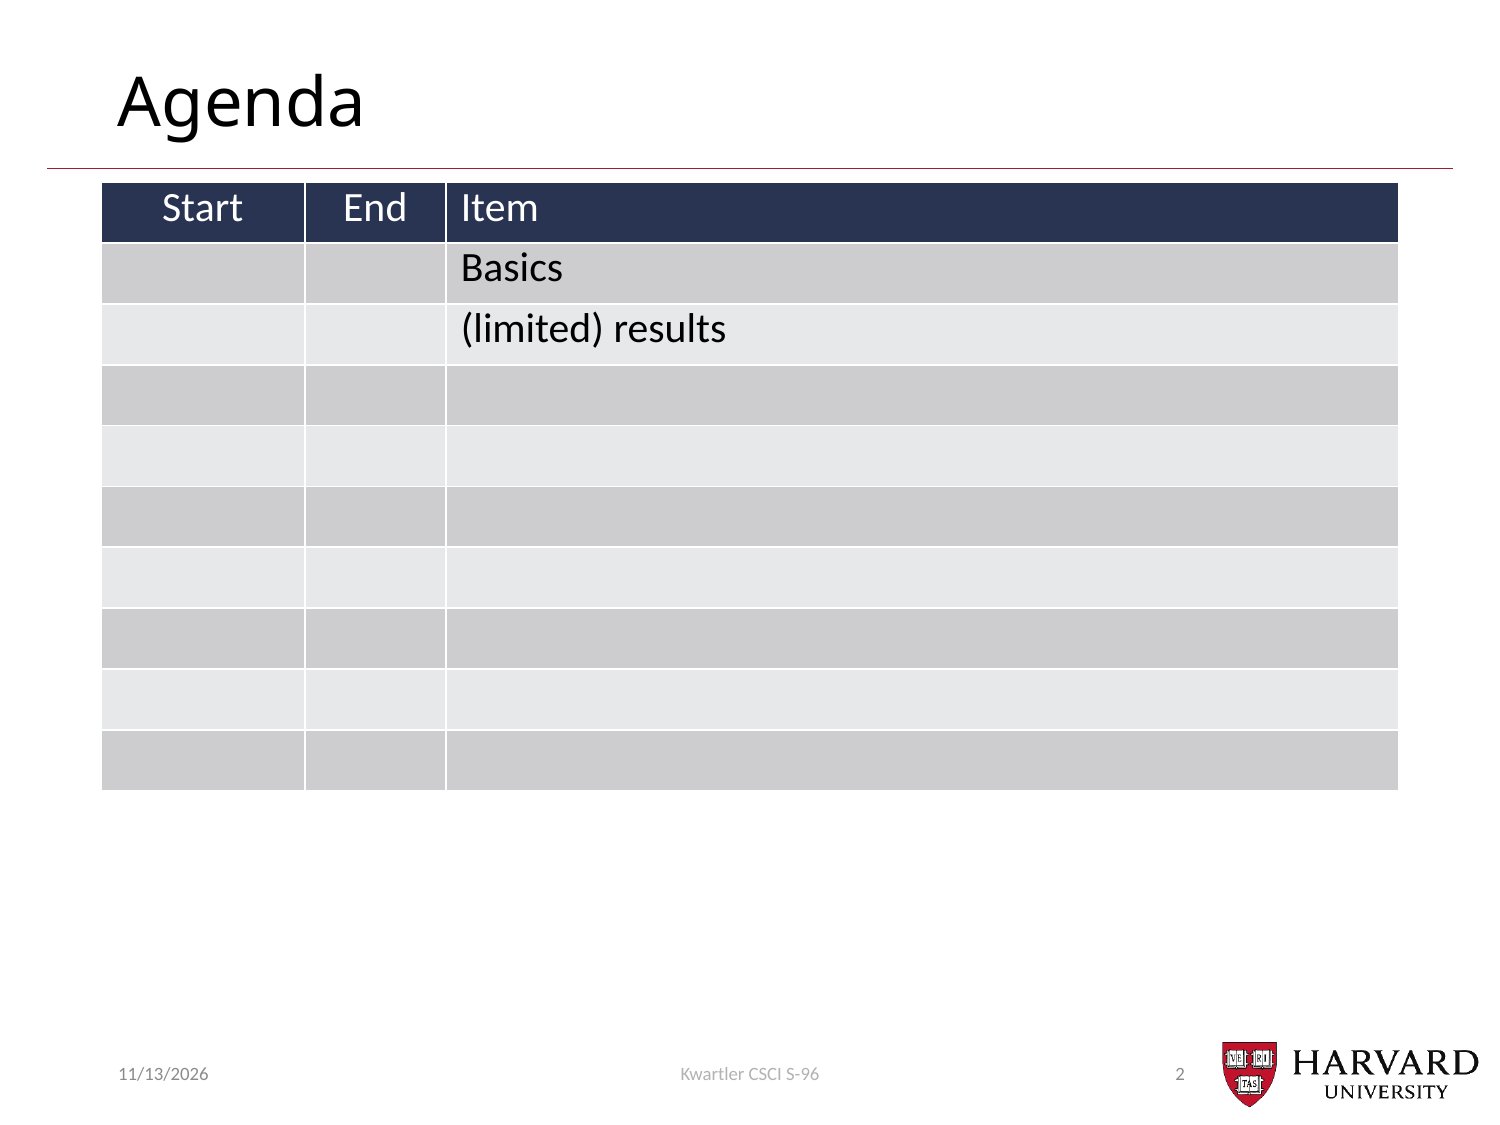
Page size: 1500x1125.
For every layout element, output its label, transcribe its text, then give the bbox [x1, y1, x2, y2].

table_cell [447, 609, 1398, 668]
table_cell [102, 426, 304, 486]
table_cell [102, 487, 304, 546]
table_header End [306, 183, 445, 242]
slide_number 2 [1059, 1042, 1200, 1103]
table_cell [306, 366, 445, 425]
table_cell (limited) results [447, 305, 1398, 364]
table_cell [447, 548, 1398, 607]
table_cell [306, 609, 445, 668]
table_cell [447, 426, 1398, 486]
table_cell [102, 366, 304, 425]
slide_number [103, 1042, 441, 1103]
table_cell [306, 305, 445, 364]
table_cell Basics [447, 244, 1398, 303]
table_header Start [102, 183, 304, 242]
table_cell [306, 670, 445, 729]
table_cell [447, 731, 1398, 790]
table_cell [447, 487, 1398, 546]
table_cell [306, 731, 445, 790]
table_cell [102, 305, 304, 364]
table_cell [102, 609, 304, 668]
table_cell [306, 487, 445, 546]
table_cell [102, 548, 304, 607]
picture [1200, 1024, 1500, 1125]
title Agenda [103, 59, 1397, 157]
table_cell [306, 548, 445, 607]
table_cell [306, 244, 445, 303]
footer Kwartler CSCI S-96 [496, 1042, 1004, 1103]
table_cell [102, 731, 304, 790]
table_cell [306, 426, 445, 486]
table_header Item [447, 183, 1398, 242]
table_cell [102, 244, 304, 303]
table_cell [102, 670, 304, 729]
table_cell [447, 366, 1398, 425]
table_cell [447, 670, 1398, 729]
